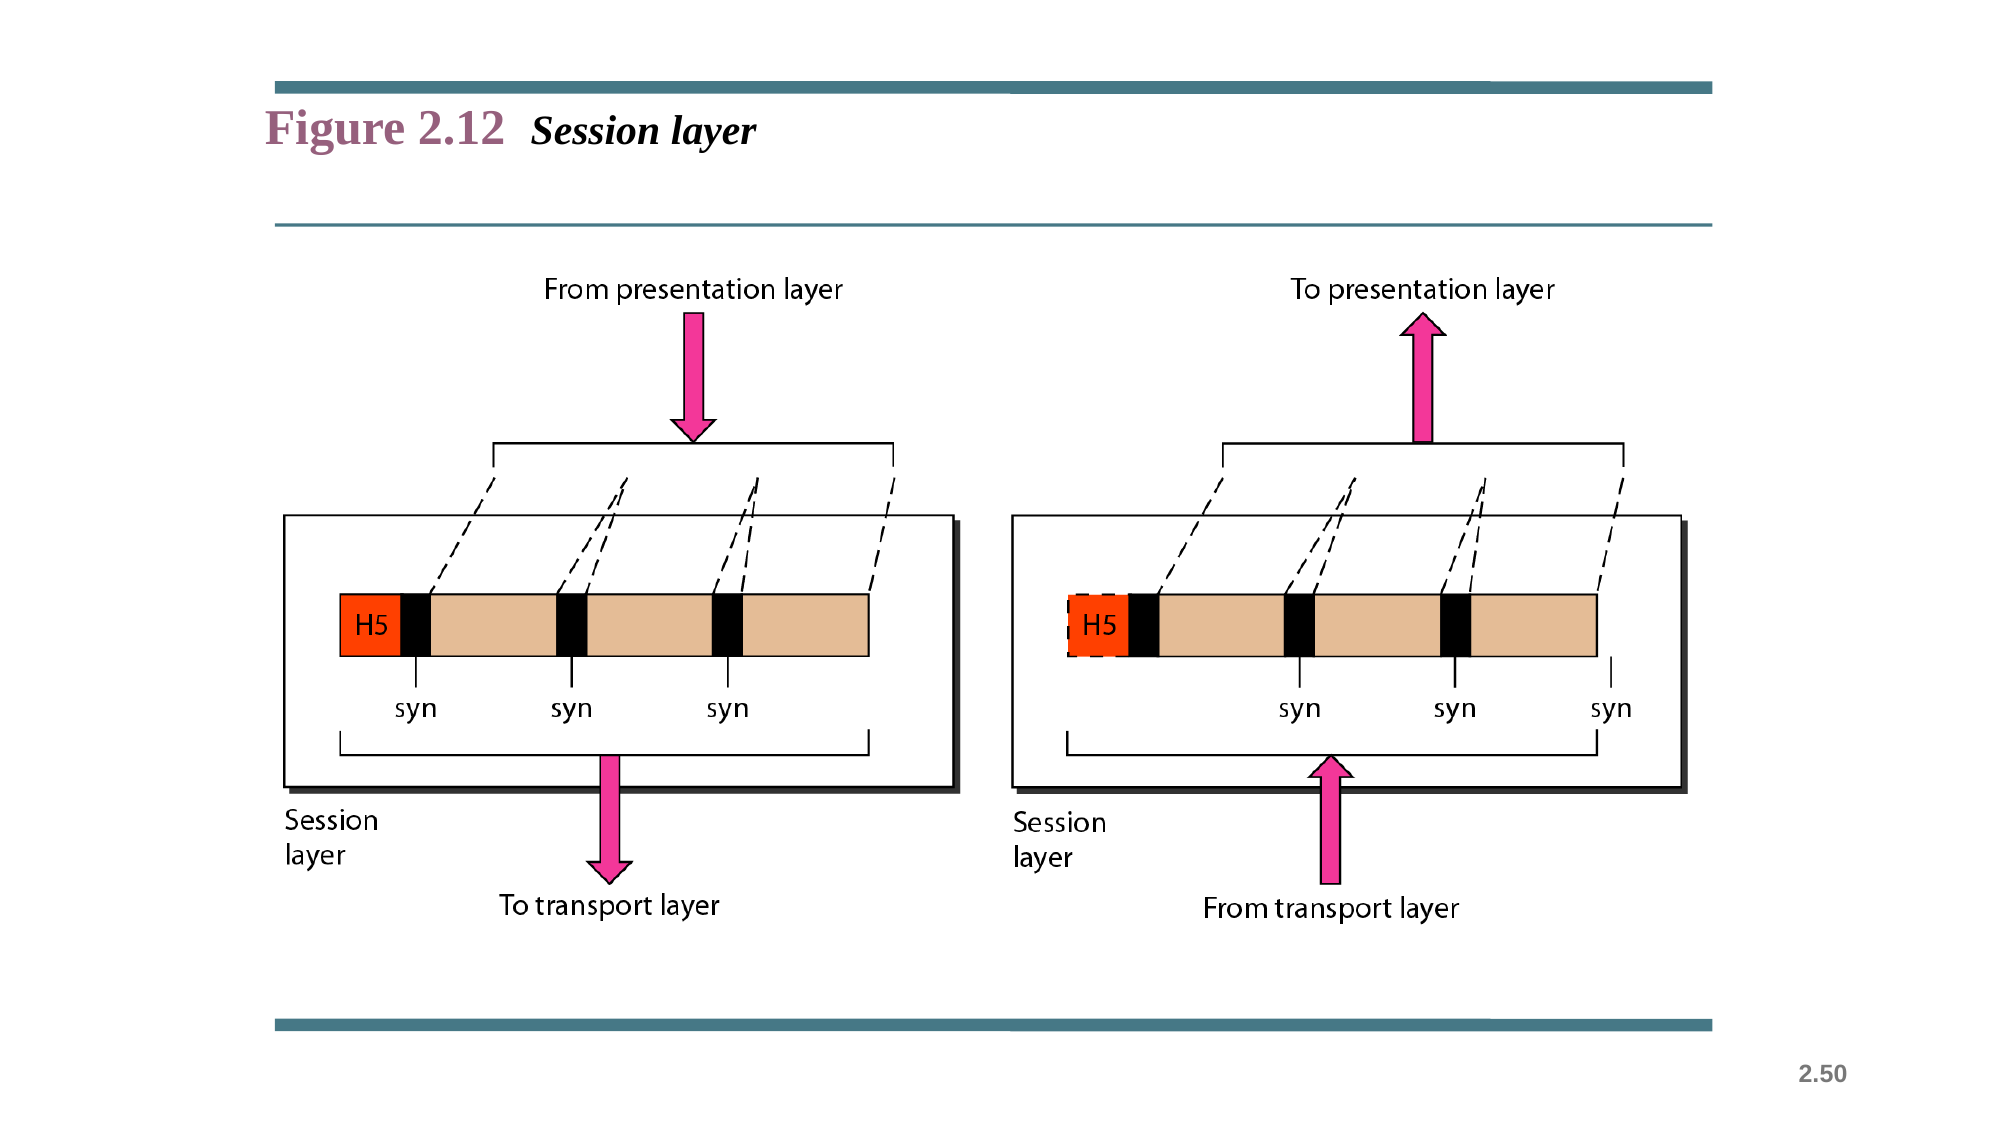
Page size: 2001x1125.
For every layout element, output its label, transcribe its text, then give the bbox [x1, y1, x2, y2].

slide_number 2.50 [1412, 1042, 1863, 1103]
picture [283, 272, 1688, 926]
text_box Figure 2.12 Session layer [250, 87, 772, 163]
